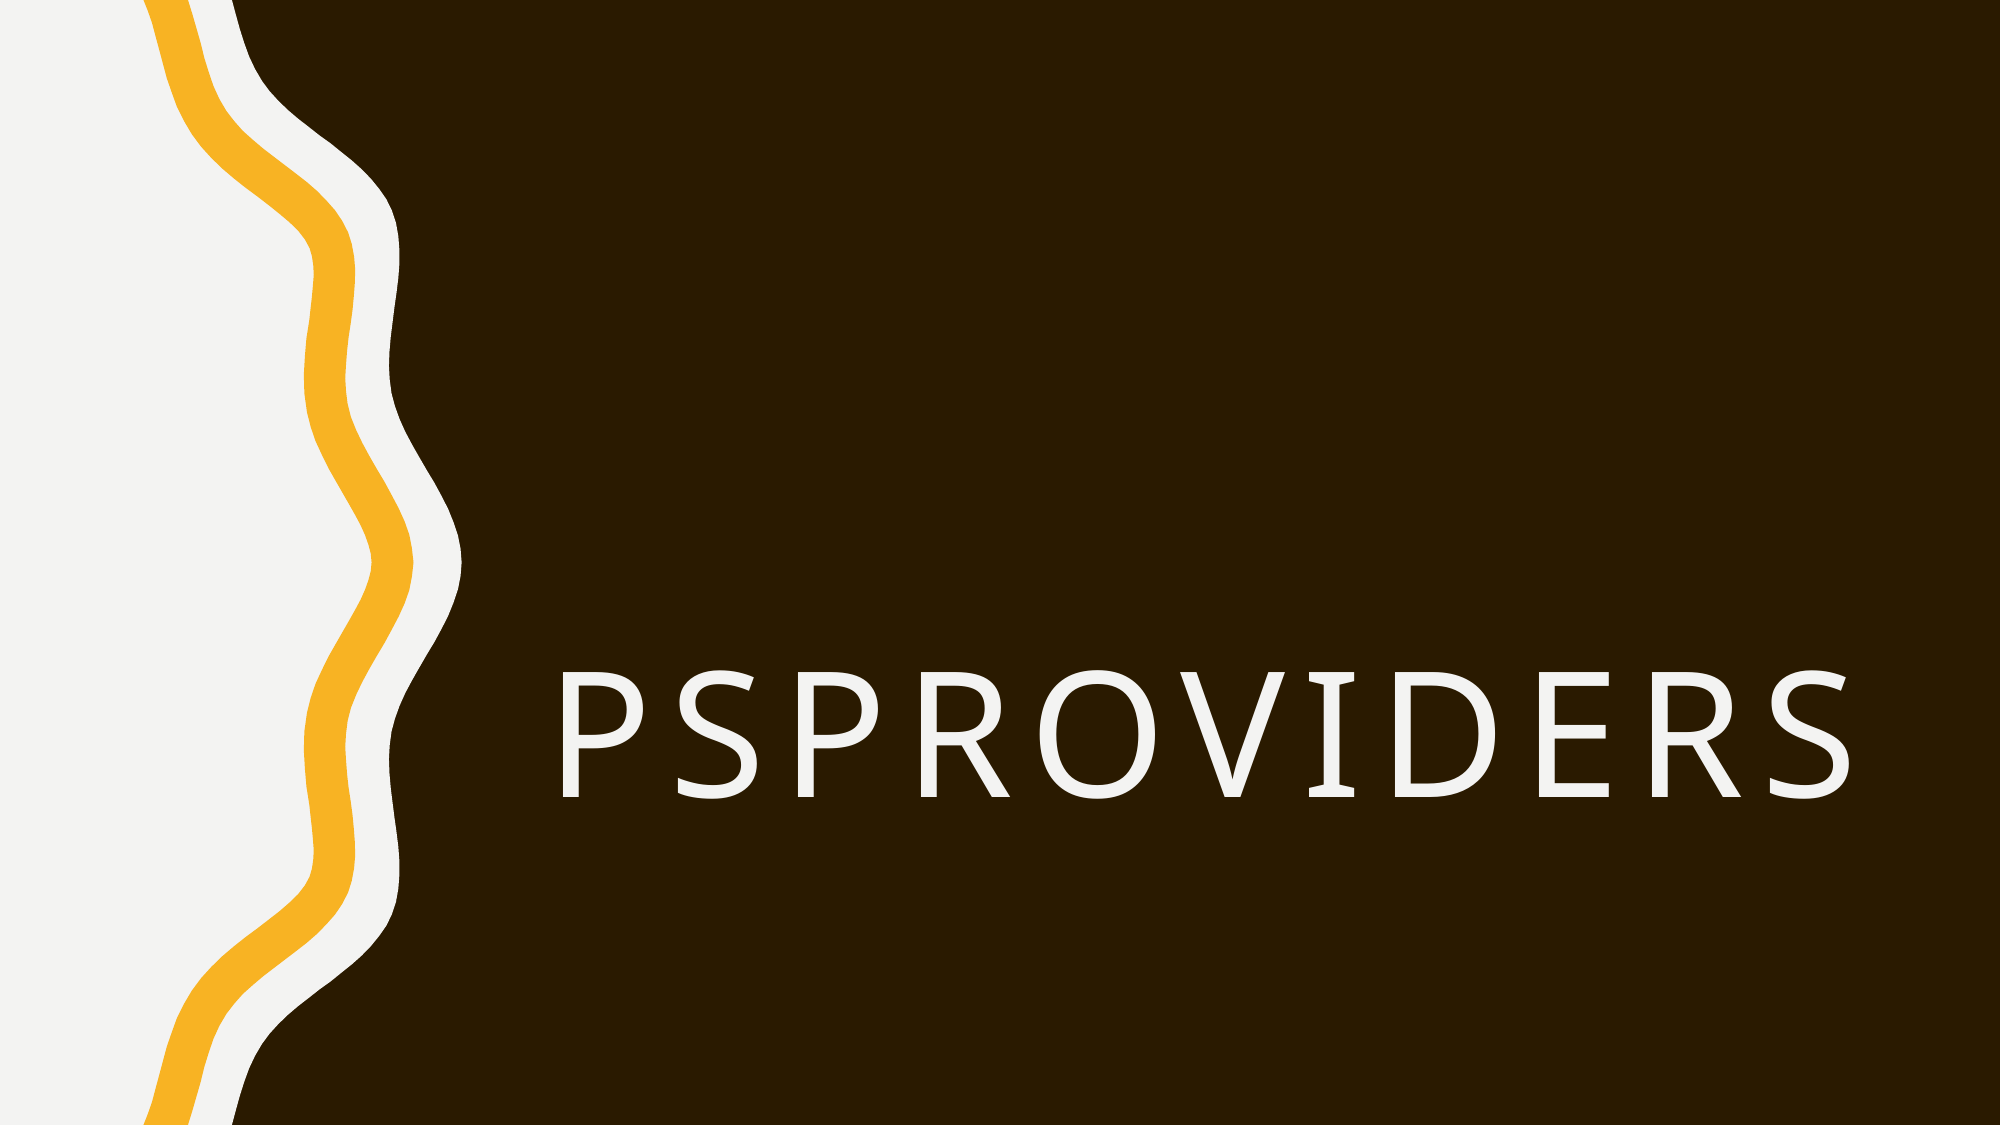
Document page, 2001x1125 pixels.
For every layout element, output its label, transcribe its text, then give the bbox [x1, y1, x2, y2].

title PSProviders [531, 176, 1875, 843]
